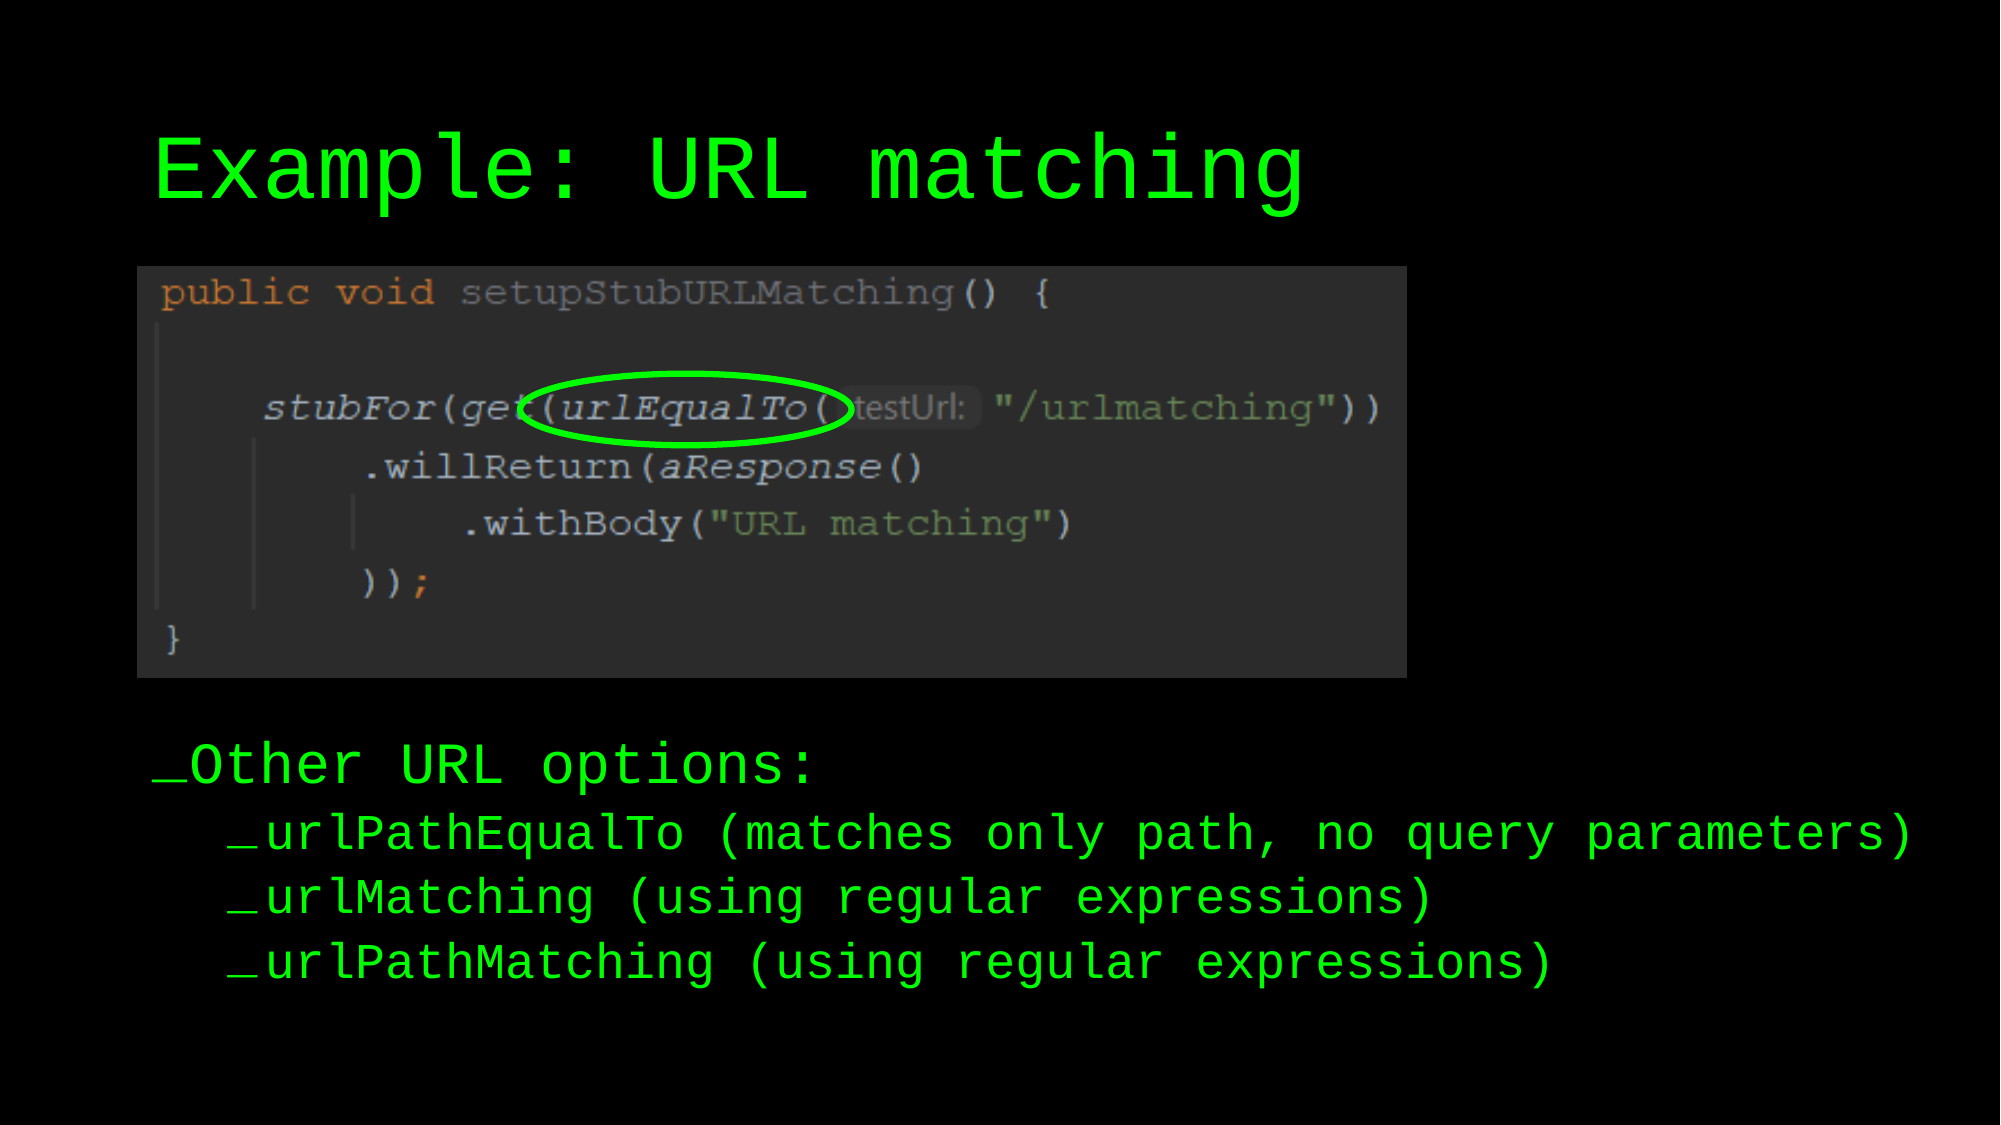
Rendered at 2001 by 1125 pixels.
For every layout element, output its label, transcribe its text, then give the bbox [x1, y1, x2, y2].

list Other URL options: urlPathEqualTo (matches only path, no query parameters) urlMatching (using regular expressions) urlPathMatching (using regular expressions) [137, 299, 1966, 1014]
picture [137, 266, 1407, 678]
title Example: URL matching [137, 59, 1863, 278]
